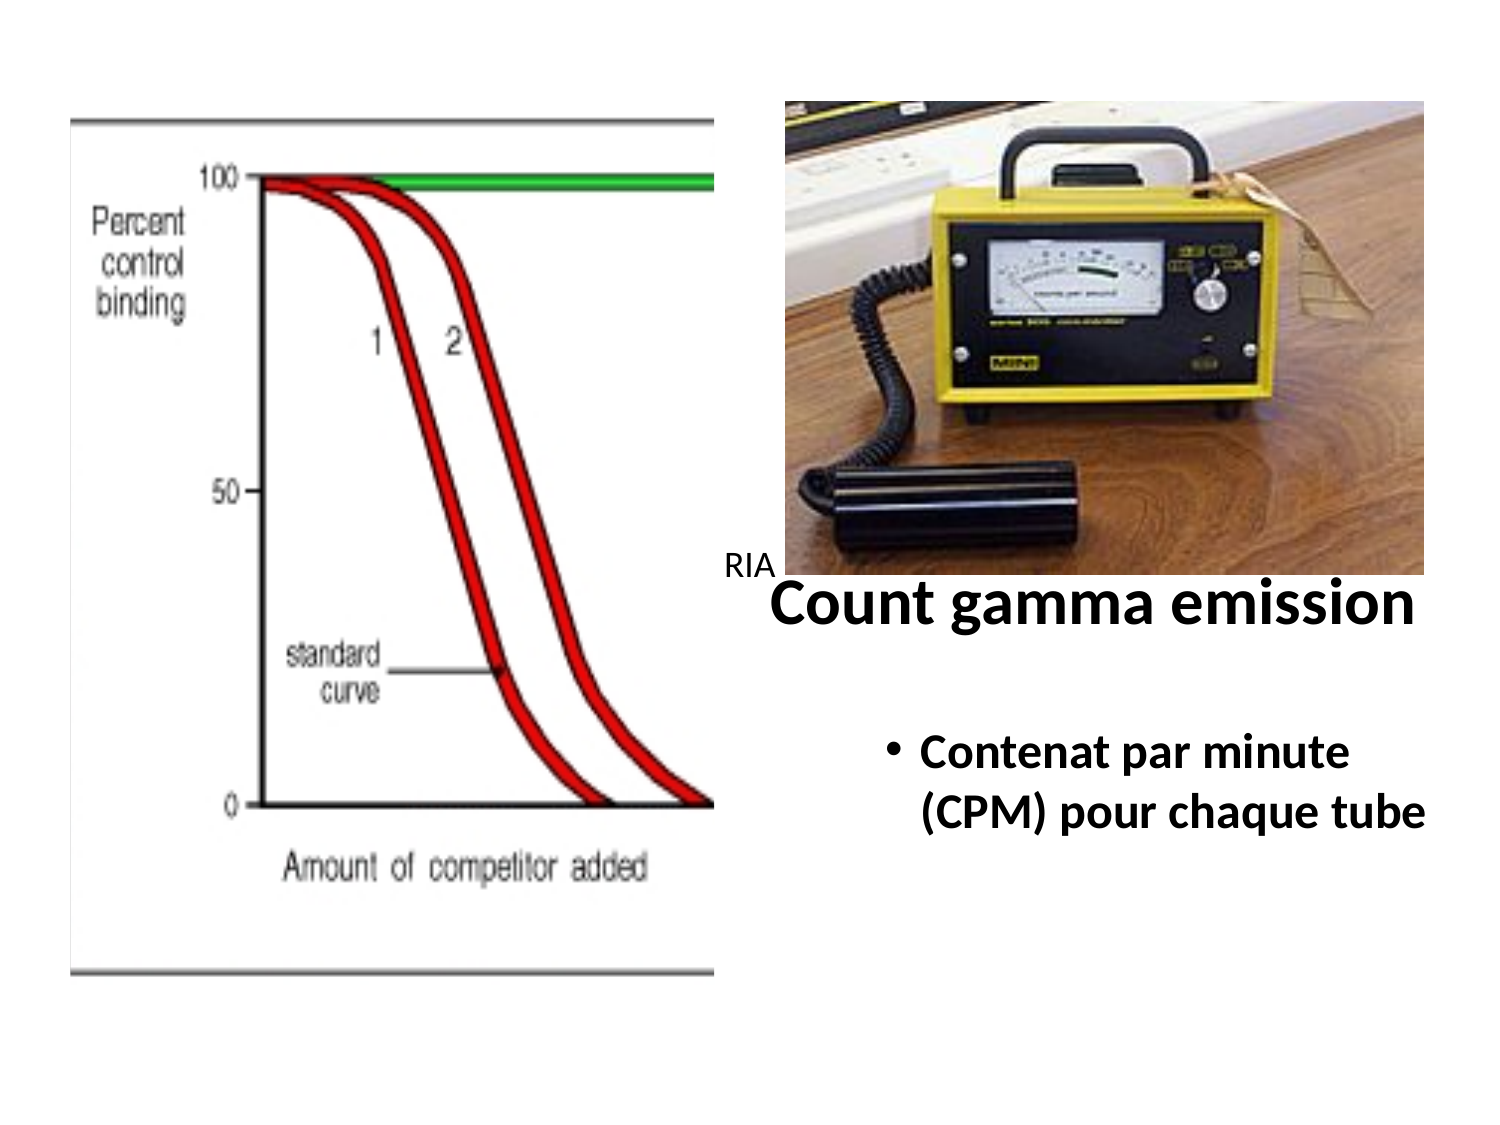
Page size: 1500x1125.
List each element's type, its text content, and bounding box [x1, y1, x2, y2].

text_box Count gamma emission Contenat par minute (CPM) pour chaque tube [755, 550, 1500, 846]
picture [785, 101, 1424, 575]
picture [70, 113, 715, 985]
text_box RIA [718, 532, 791, 592]
